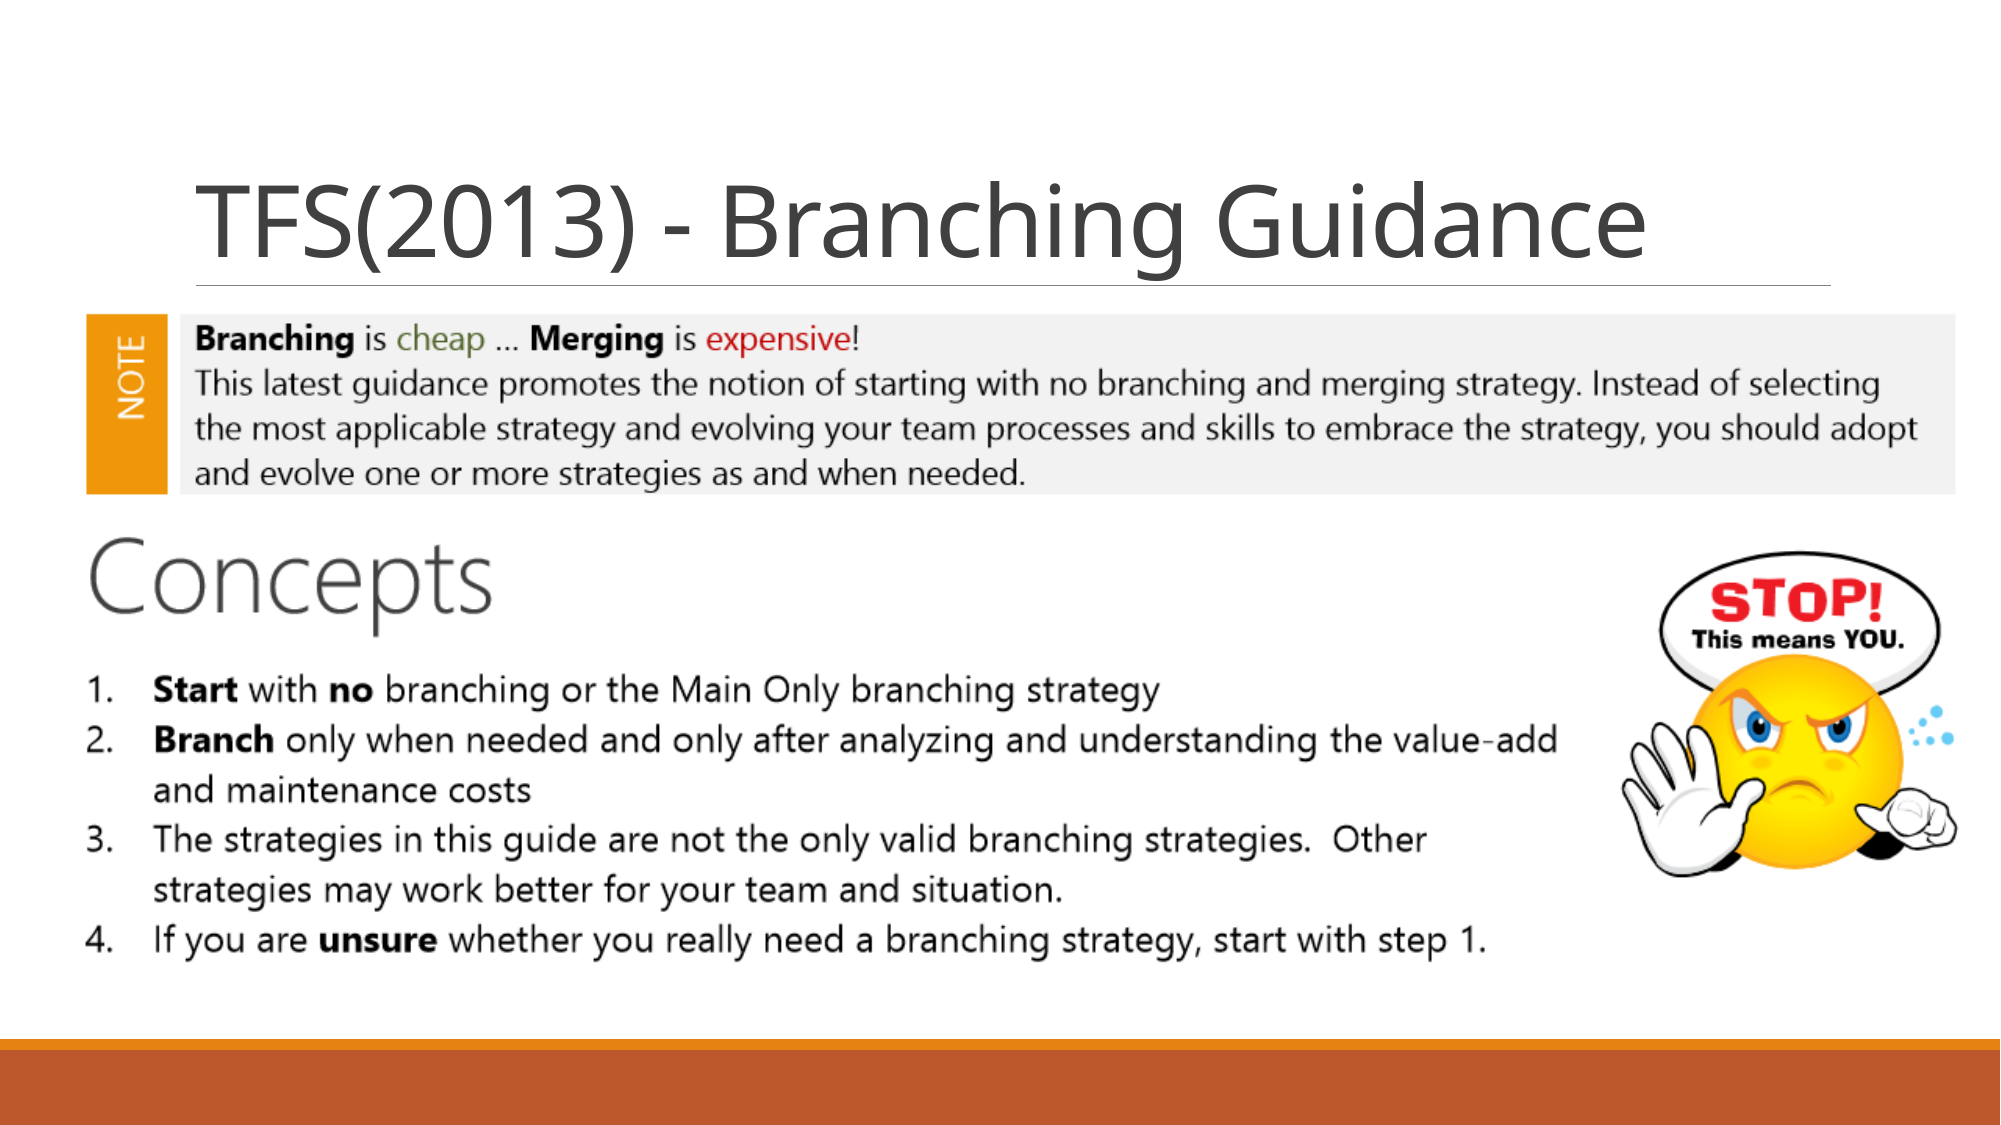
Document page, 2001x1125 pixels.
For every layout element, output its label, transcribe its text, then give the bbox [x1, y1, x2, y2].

picture [64, 304, 1983, 981]
title TFS(2013) - Branching Guidance [180, 47, 1830, 285]
